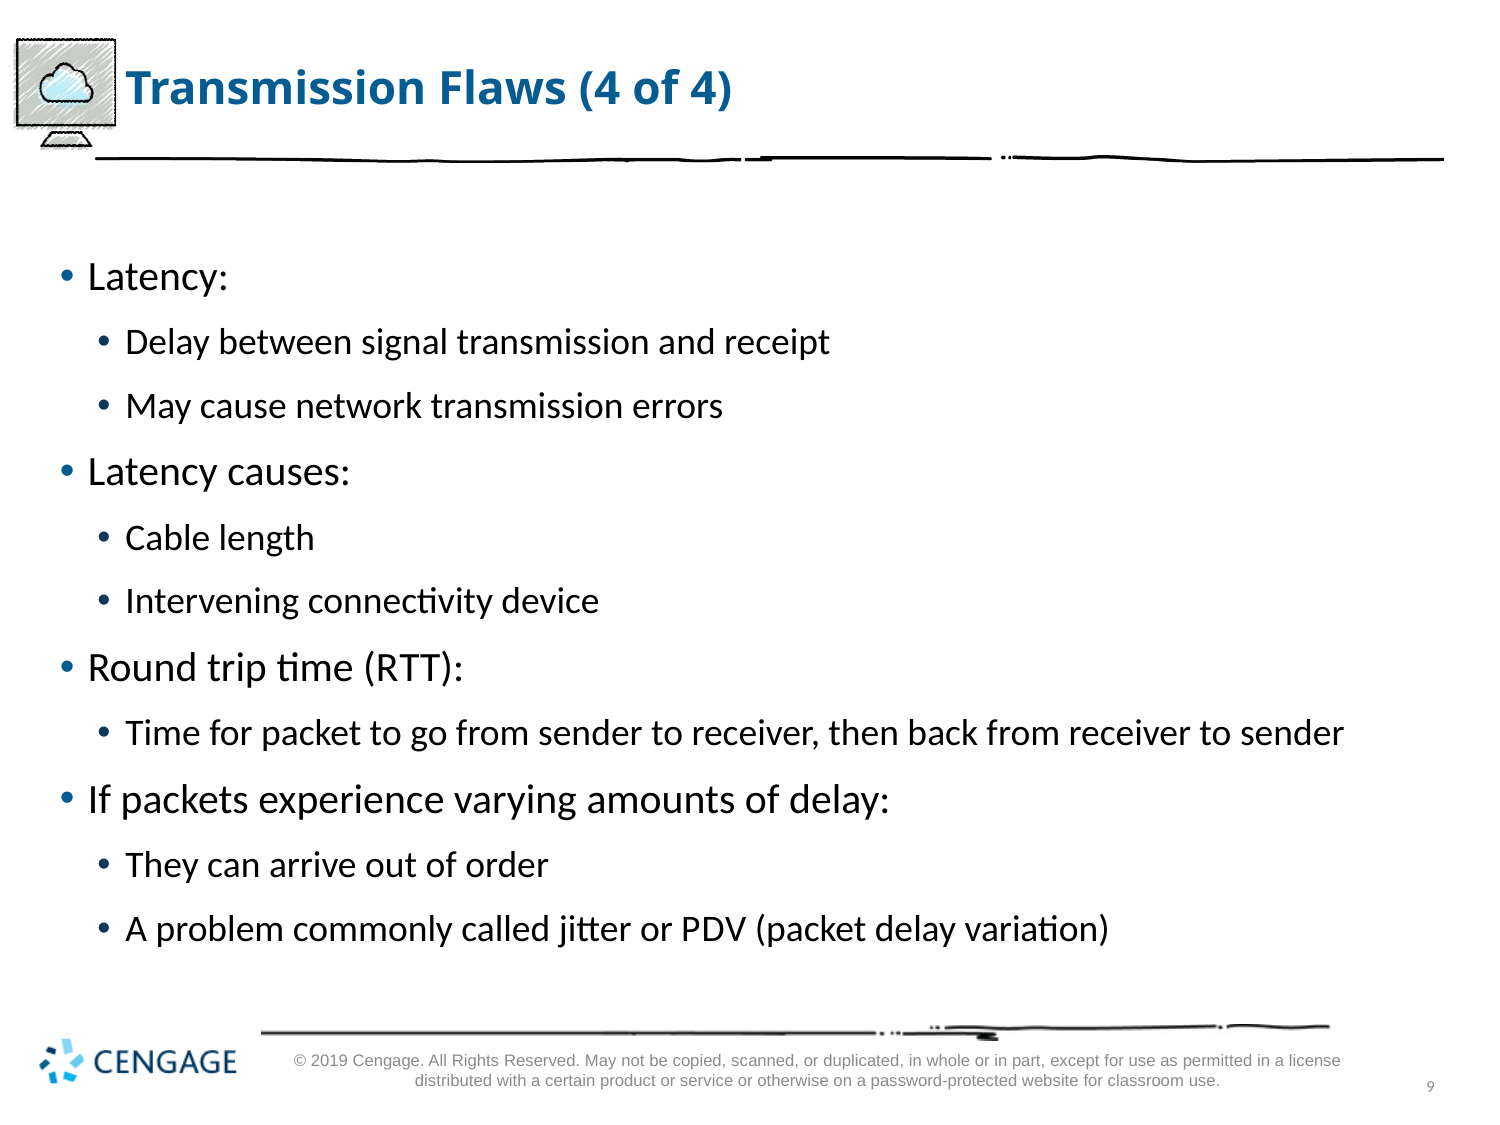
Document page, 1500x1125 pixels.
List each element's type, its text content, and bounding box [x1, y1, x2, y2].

picture [261, 1024, 1331, 1041]
footer © 2019 Cengage. All Rights Reserved. May not be copied, scanned, or duplicated, in whole or in part, except for use as permitted in a license distributed with a certain product or service or otherwise on a password-protected website for classroom use. [262, 1050, 1375, 1091]
list Latency: Delay between signal transmission and receipt May cause network transmission errors Latency causes: Cable length Intervening connectivity device Round trip time (R T T): Time for packet to go from sender to receiver, then back from receiver to sender If packets experience varying amounts of delay: They can arrive out of order A problem commonly called jitter or P D V (packet delay variation) [59, 252, 1441, 957]
picture [13, 36, 117, 151]
picture [19, 1025, 249, 1096]
title Transmission Flaws (4 of 4) [125, 66, 1442, 116]
picture [95, 155, 1444, 163]
